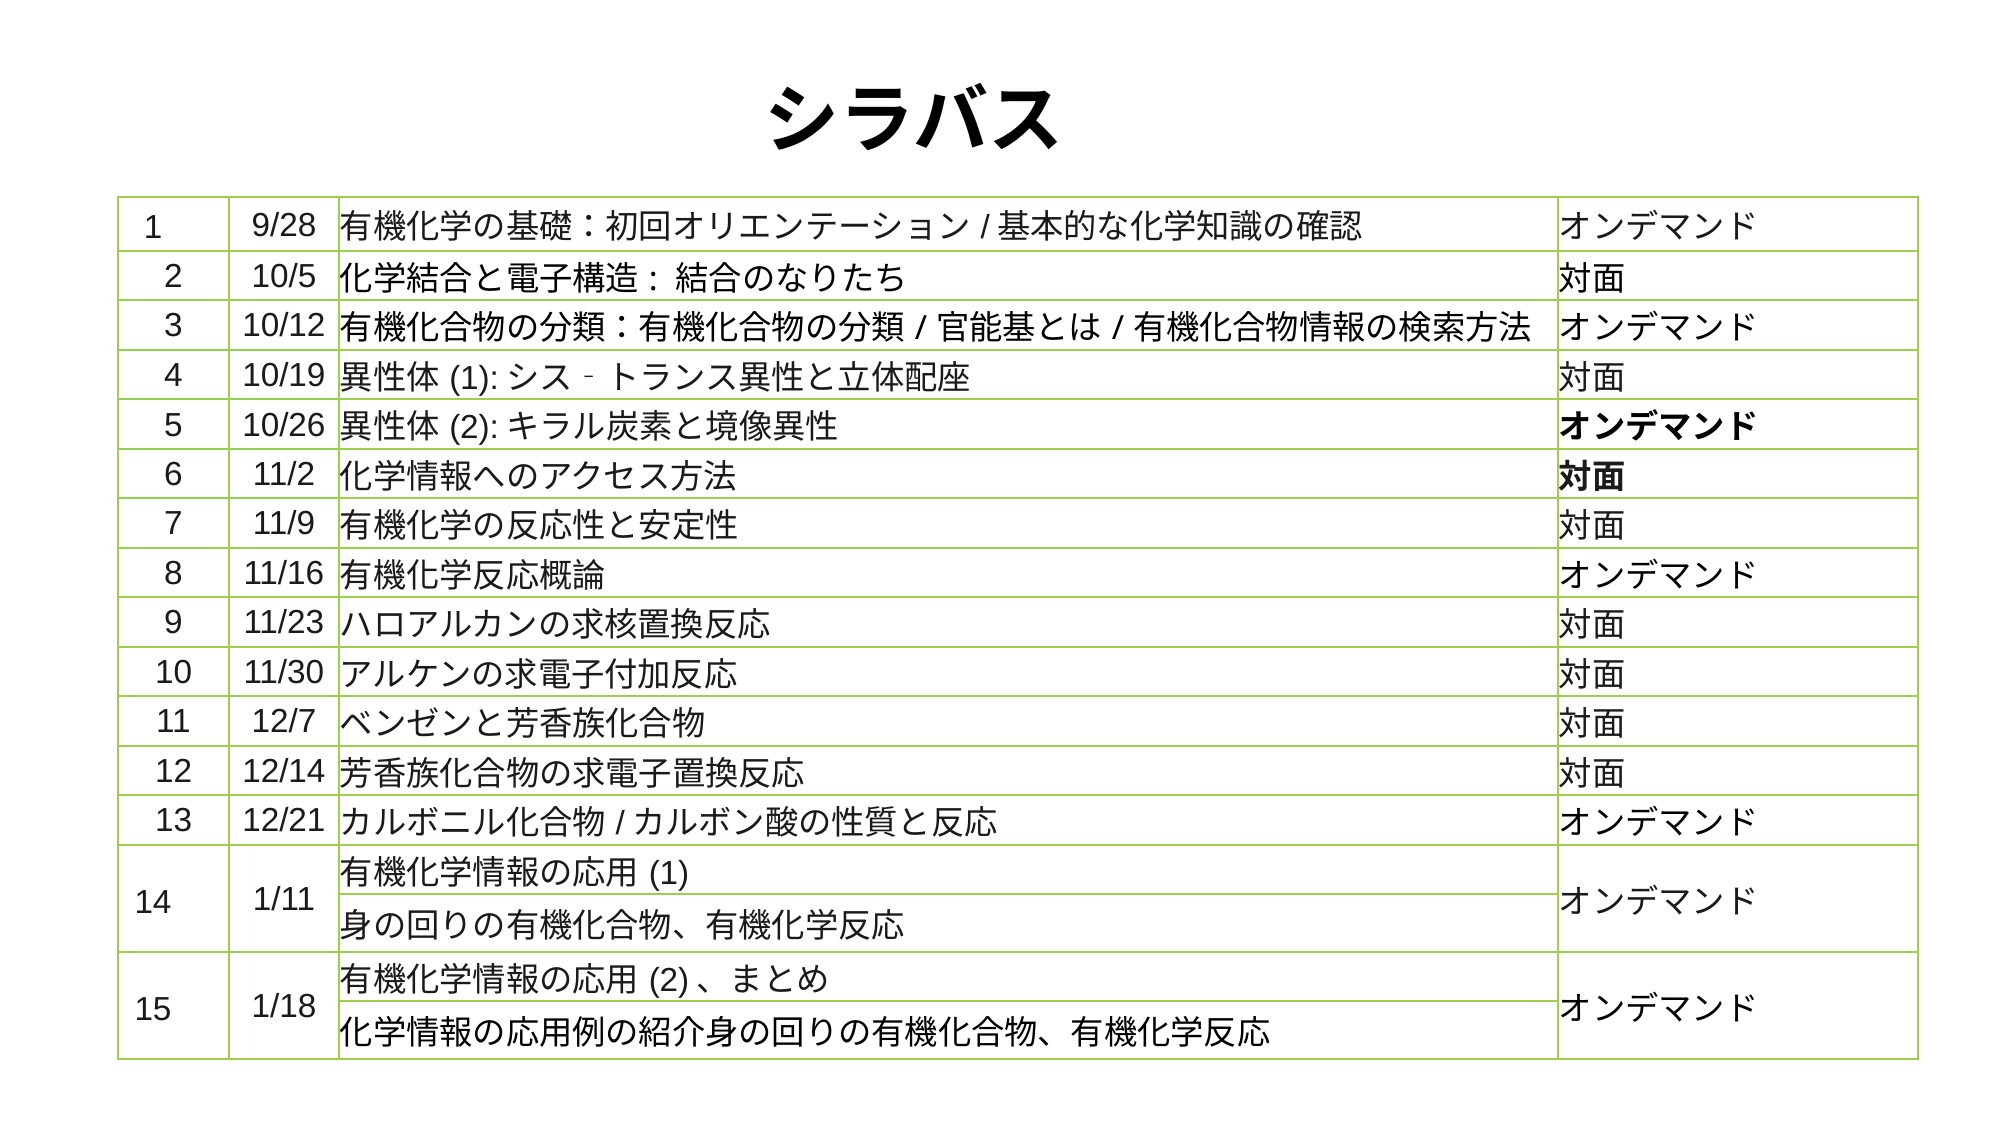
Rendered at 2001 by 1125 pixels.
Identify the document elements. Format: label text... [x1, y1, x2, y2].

table_cell 10 [119, 648, 228, 695]
table_header 9/28 [230, 198, 338, 250]
table_cell 対面 [1559, 598, 1917, 646]
table_cell 5 [119, 400, 228, 448]
table_cell 1/18 [230, 953, 338, 1058]
table_cell 11/16 [230, 549, 338, 596]
table_cell 化学情報へのアクセス方法 [340, 450, 1557, 497]
table_cell ベンゼンと芳香族化合物 [340, 697, 1557, 745]
table_header 1 [119, 198, 228, 250]
table_cell 12/14 [230, 747, 338, 794]
table_cell 13 [119, 796, 228, 844]
table_cell 11/9 [230, 499, 338, 547]
table_header 有機化学の基礎：初回オリエンテーション/基本的な化学知識の確認 [340, 198, 1557, 250]
table_cell 4 [119, 351, 228, 398]
table_cell 11 [119, 697, 228, 745]
table_header オンデマンド [1559, 198, 1917, 250]
table_cell 1/11 [230, 846, 338, 951]
text_box シラバス [750, 64, 1079, 169]
table_cell 9 [119, 598, 228, 646]
table_cell 対面 [1559, 450, 1917, 497]
table_cell 化学情報の応用例の紹介身の回りの有機化合物、有機化学反応 [340, 1002, 1557, 1058]
table_cell オンデマンド [1559, 796, 1917, 844]
table_cell オンデマンド [1559, 846, 1917, 951]
table_cell 12 [119, 747, 228, 794]
table_cell 有機化合物の分類：有機化合物の分類/官能基とは/有機化合物情報の検索方法 [340, 301, 1557, 349]
table_cell 8 [119, 549, 228, 596]
table_cell 10/19 [230, 351, 338, 398]
table_cell 異性体(1):シス‐トランス異性と立体配座 [340, 351, 1557, 398]
table_cell 11/2 [230, 450, 338, 497]
table_cell 15 [119, 953, 228, 1058]
table_cell オンデマンド [1559, 301, 1917, 349]
table_cell 3 [119, 301, 228, 349]
table_cell 14 [119, 846, 228, 951]
table_cell 12/7 [230, 697, 338, 745]
table_cell 対面 [1559, 499, 1917, 547]
table_cell 7 [119, 499, 228, 547]
table_cell 2 [119, 252, 228, 299]
table_cell 有機化学反応概論 [340, 549, 1557, 596]
table_cell 10/12 [230, 301, 338, 349]
table_cell 6 [119, 450, 228, 497]
table_cell ハロアルカンの求核置換反応 [340, 598, 1557, 646]
table_cell 有機化学情報の応用(1) [340, 846, 1557, 893]
table_cell 11/23 [230, 598, 338, 646]
table_cell 対面 [1559, 252, 1917, 299]
table_cell 化学結合と電子構造: 結合のなりたち [340, 252, 1557, 299]
table_cell オンデマンド [1559, 400, 1917, 448]
table_cell 対面 [1559, 697, 1917, 745]
table_cell 対面 [1559, 747, 1917, 794]
table_cell 10/5 [230, 252, 338, 299]
table_cell オンデマンド [1559, 549, 1917, 596]
table_cell 対面 [1559, 648, 1917, 695]
table_cell 10/26 [230, 400, 338, 448]
table_cell 対面 [1559, 351, 1917, 398]
table_cell 11/30 [230, 648, 338, 695]
table_cell 身の回りの有機化合物、有機化学反応 [340, 895, 1557, 951]
table_cell 異性体(2):キラル炭素と境像異性 [340, 400, 1557, 448]
table_cell 有機化学の反応性と安定性 [340, 499, 1557, 547]
table_cell アルケンの求電子付加反応 [340, 648, 1557, 695]
table_cell 有機化学情報の応用(2)、まとめ [340, 953, 1557, 1000]
table_cell カルボニル化合物/カルボン酸の性質と反応 [340, 796, 1557, 844]
table_cell オンデマンド [1559, 953, 1917, 1058]
table_cell 芳香族化合物の求電子置換反応 [340, 747, 1557, 794]
table_cell 12/21 [230, 796, 338, 844]
